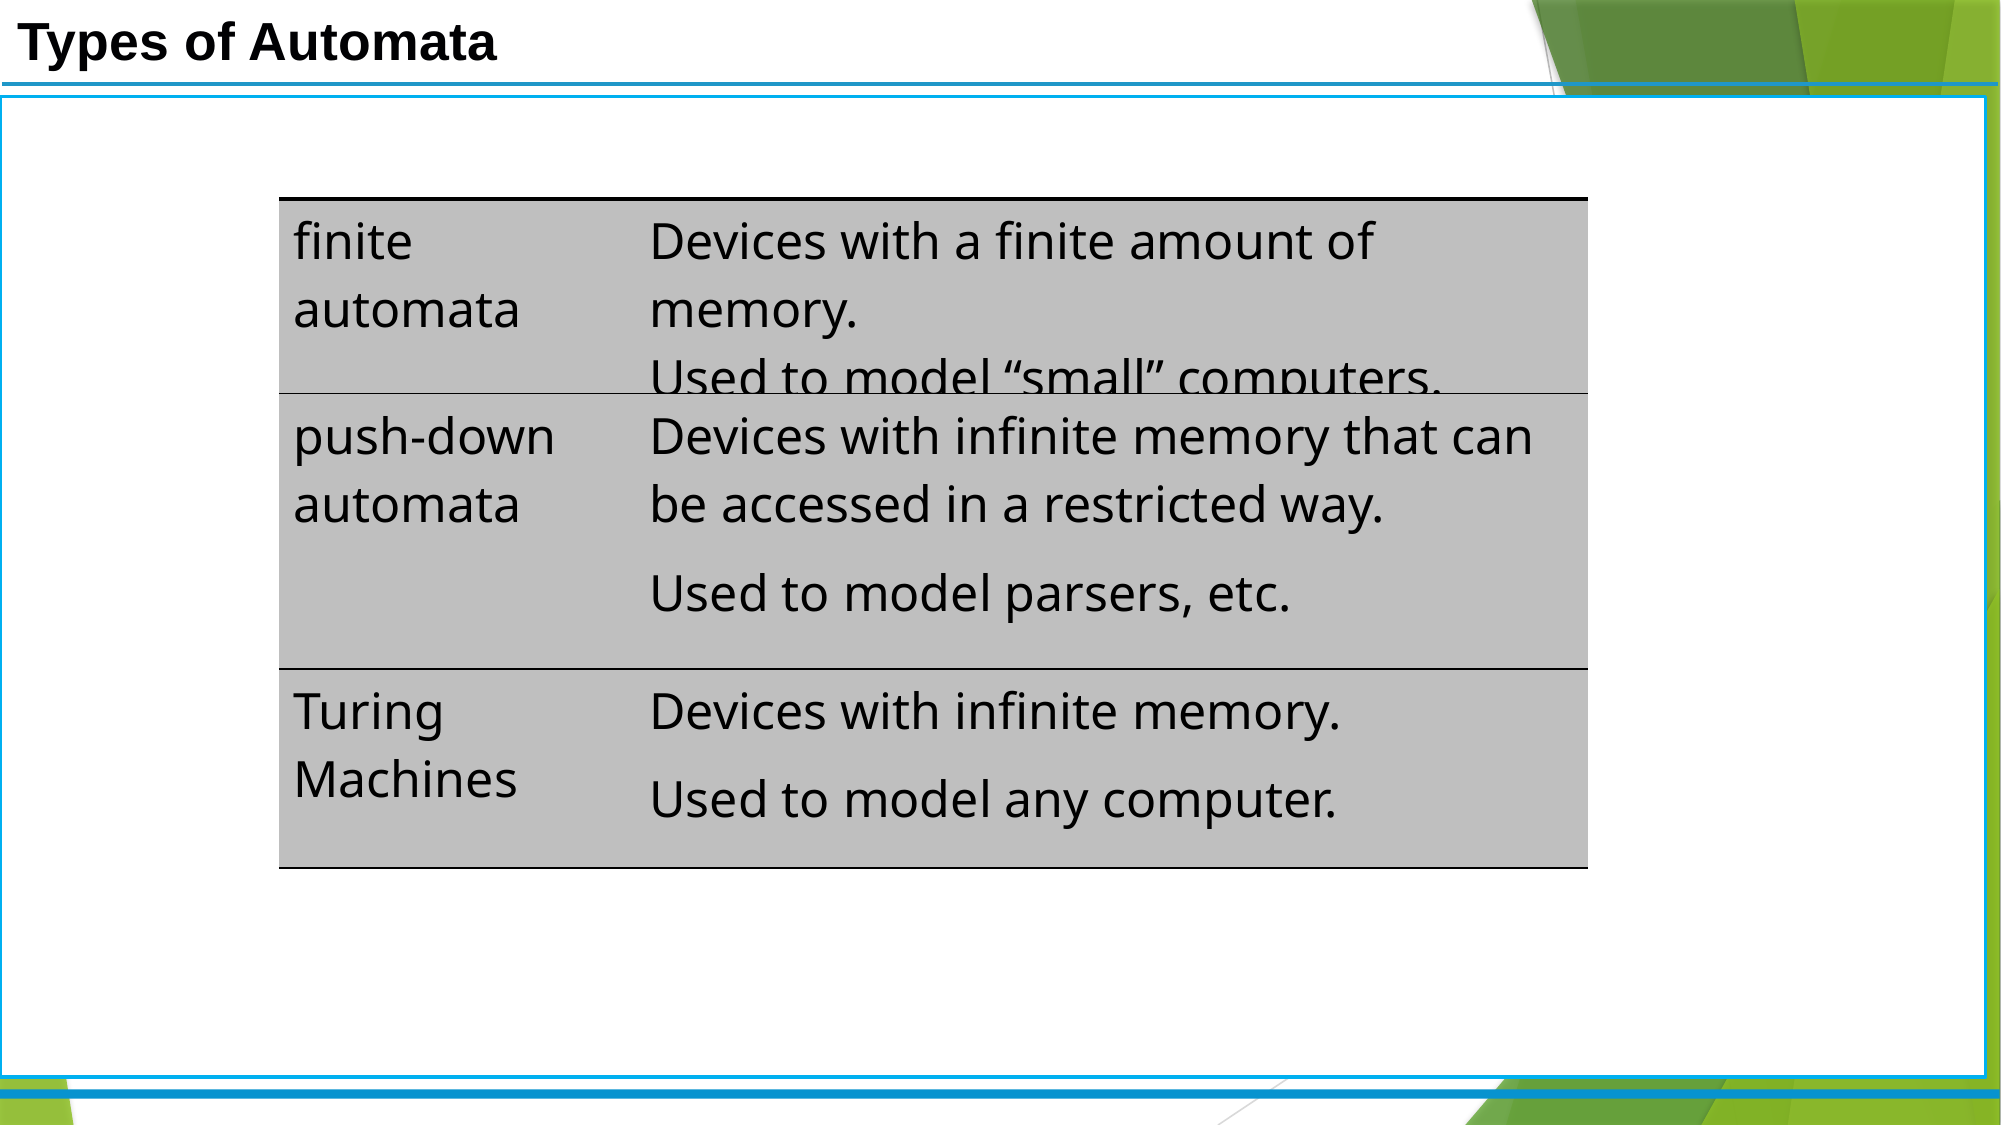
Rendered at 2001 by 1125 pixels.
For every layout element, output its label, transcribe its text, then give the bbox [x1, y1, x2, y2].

text_box [0, 1089, 2000, 1099]
text_box Types of Automata [14, 7, 1198, 72]
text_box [0, 95, 1987, 1078]
